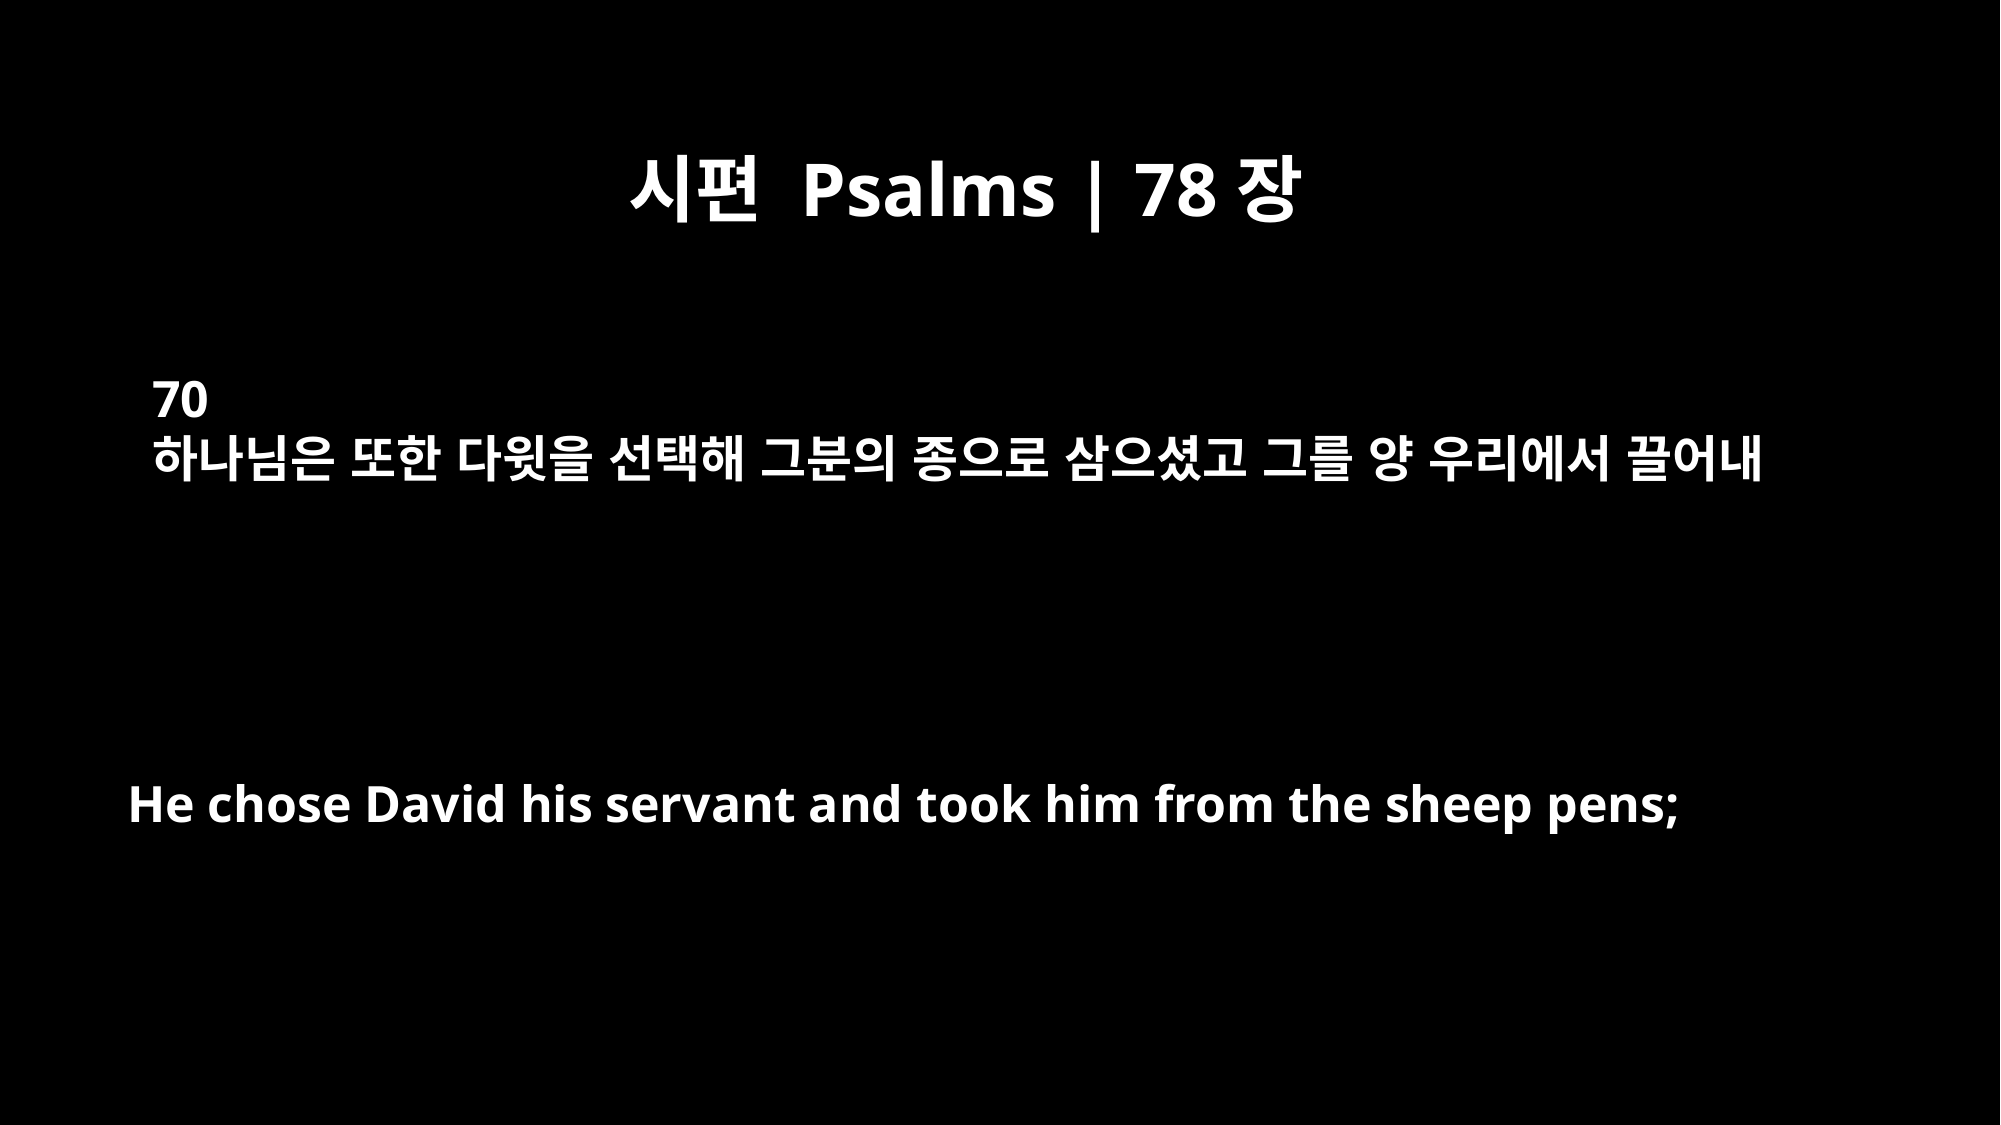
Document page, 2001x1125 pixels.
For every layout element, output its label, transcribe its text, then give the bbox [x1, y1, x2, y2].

text_box He chose David his servant and took him from the sheep pens; [112, 764, 1696, 840]
text_box 시편 Psalms | 78장 [613, 136, 1319, 239]
text_box 70 하나님은 또한 다윗을 선택해 그분의 종으로 삼으셨고 그를 양 우리에서 끌어내 [137, 359, 1780, 495]
